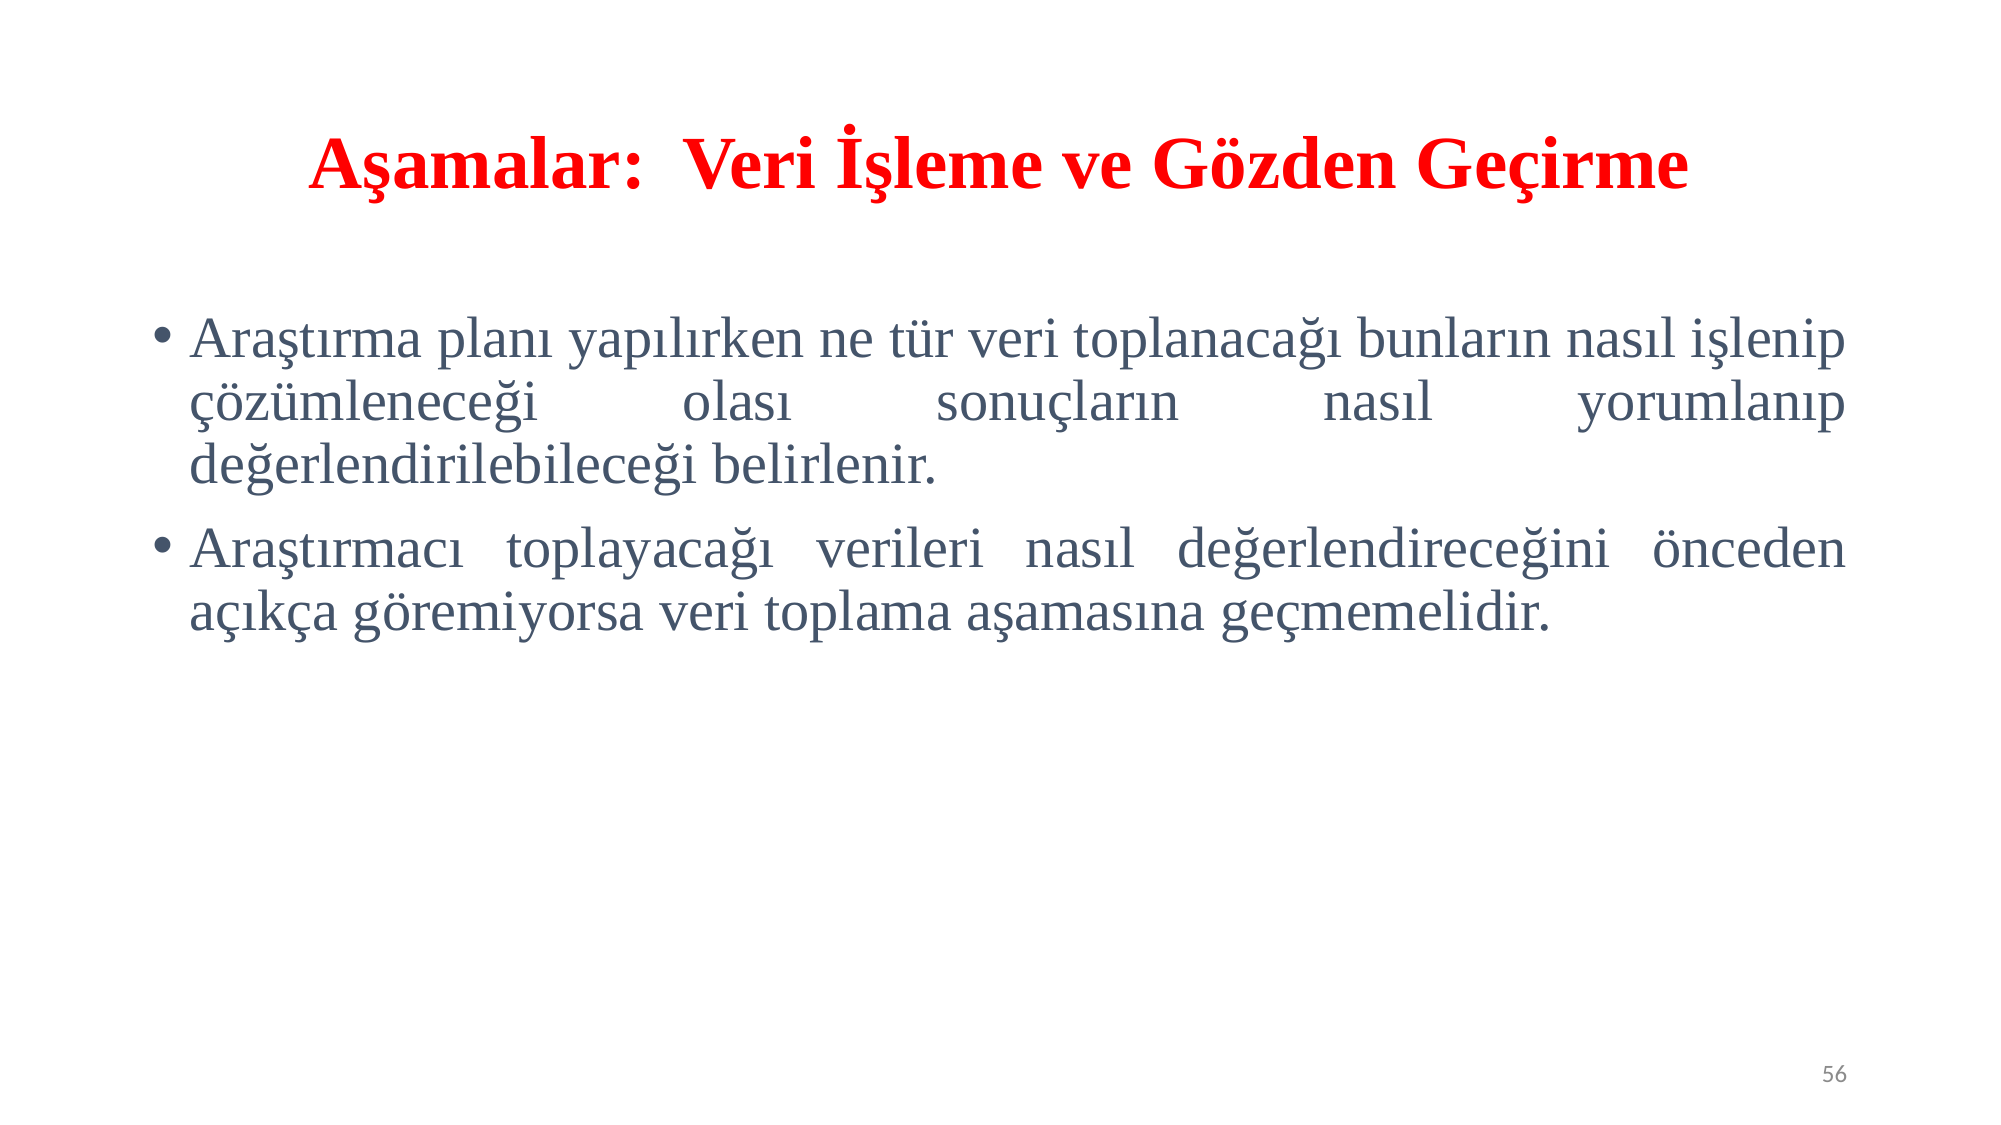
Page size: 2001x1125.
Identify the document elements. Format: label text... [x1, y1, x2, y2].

slide_number 56 [1412, 1042, 1863, 1103]
title Aşamalar: Veri İşleme ve Gözden Geçirme [137, 59, 1863, 278]
list Araştırma planı yapılırken ne tür veri toplanacağı bunların nasıl işlenip çözümleneceği olası sonuçların nasıl yorumlanıp değerlendirilebileceği belirlenir. Araştırmacı toplayacağı verileri nasıl değerlendireceğini önceden açıkça göremiyorsa veri toplama aşamasına geçmemelidir. [137, 299, 1863, 1014]
